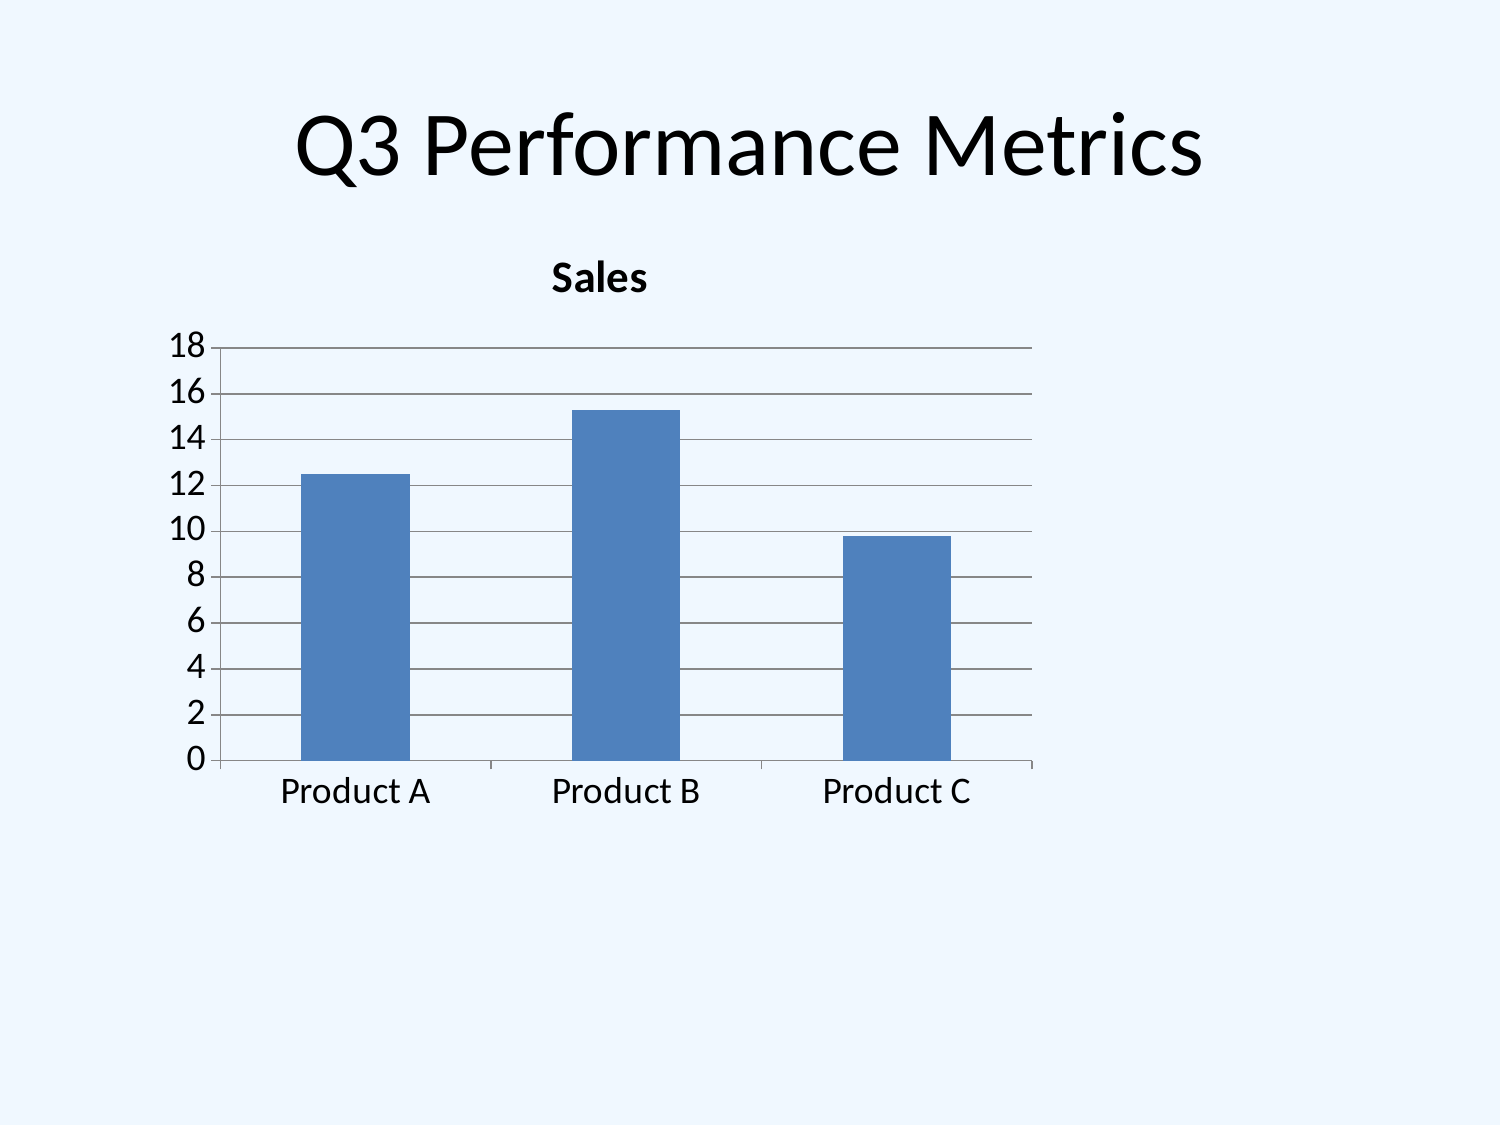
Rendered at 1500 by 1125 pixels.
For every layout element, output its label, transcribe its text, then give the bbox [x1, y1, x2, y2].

title Q3 Performance Metrics [75, 45, 1425, 233]
chart [149, 224, 1051, 826]
